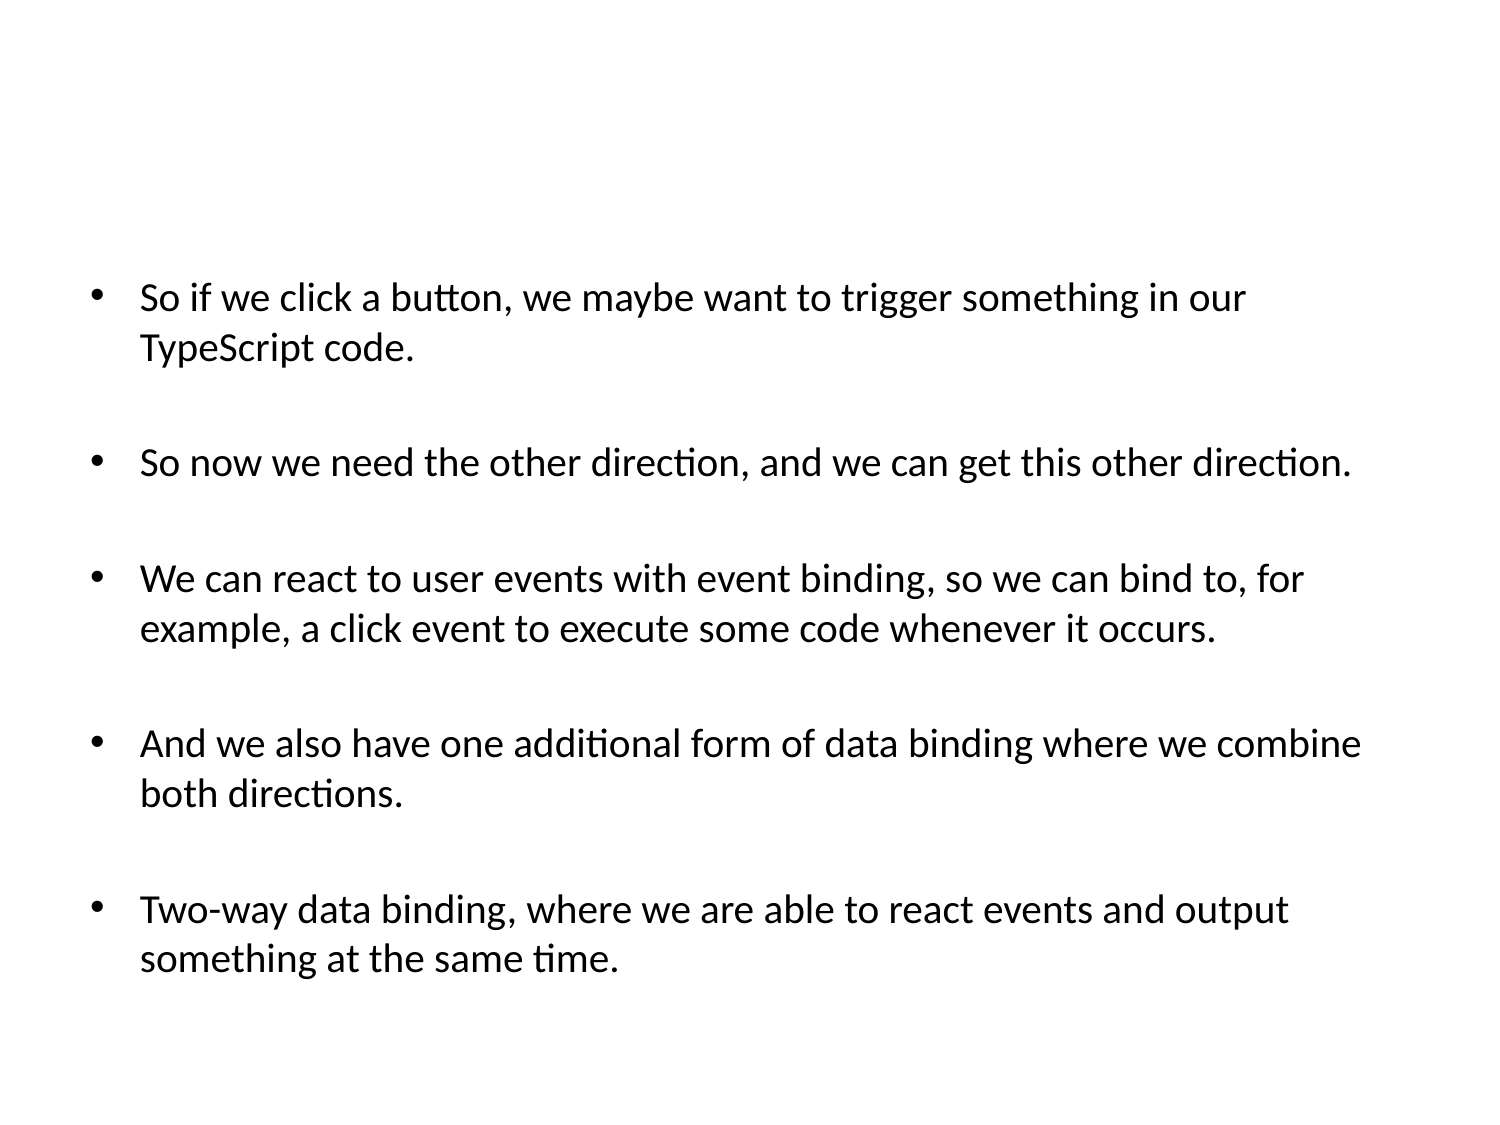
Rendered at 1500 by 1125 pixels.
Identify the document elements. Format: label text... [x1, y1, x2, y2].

list So if we click a button, we maybe want to trigger something in our TypeScript code. So now we need the other direction, and we can get this other direction. We can react to user events with event binding, so we can bind to, for example, a click event to execute some code whenever it occurs. And we also have one additional form of data binding where we combine both directions. Two-way data binding, where we are able to react events and output something at the same time. [75, 262, 1425, 1005]
